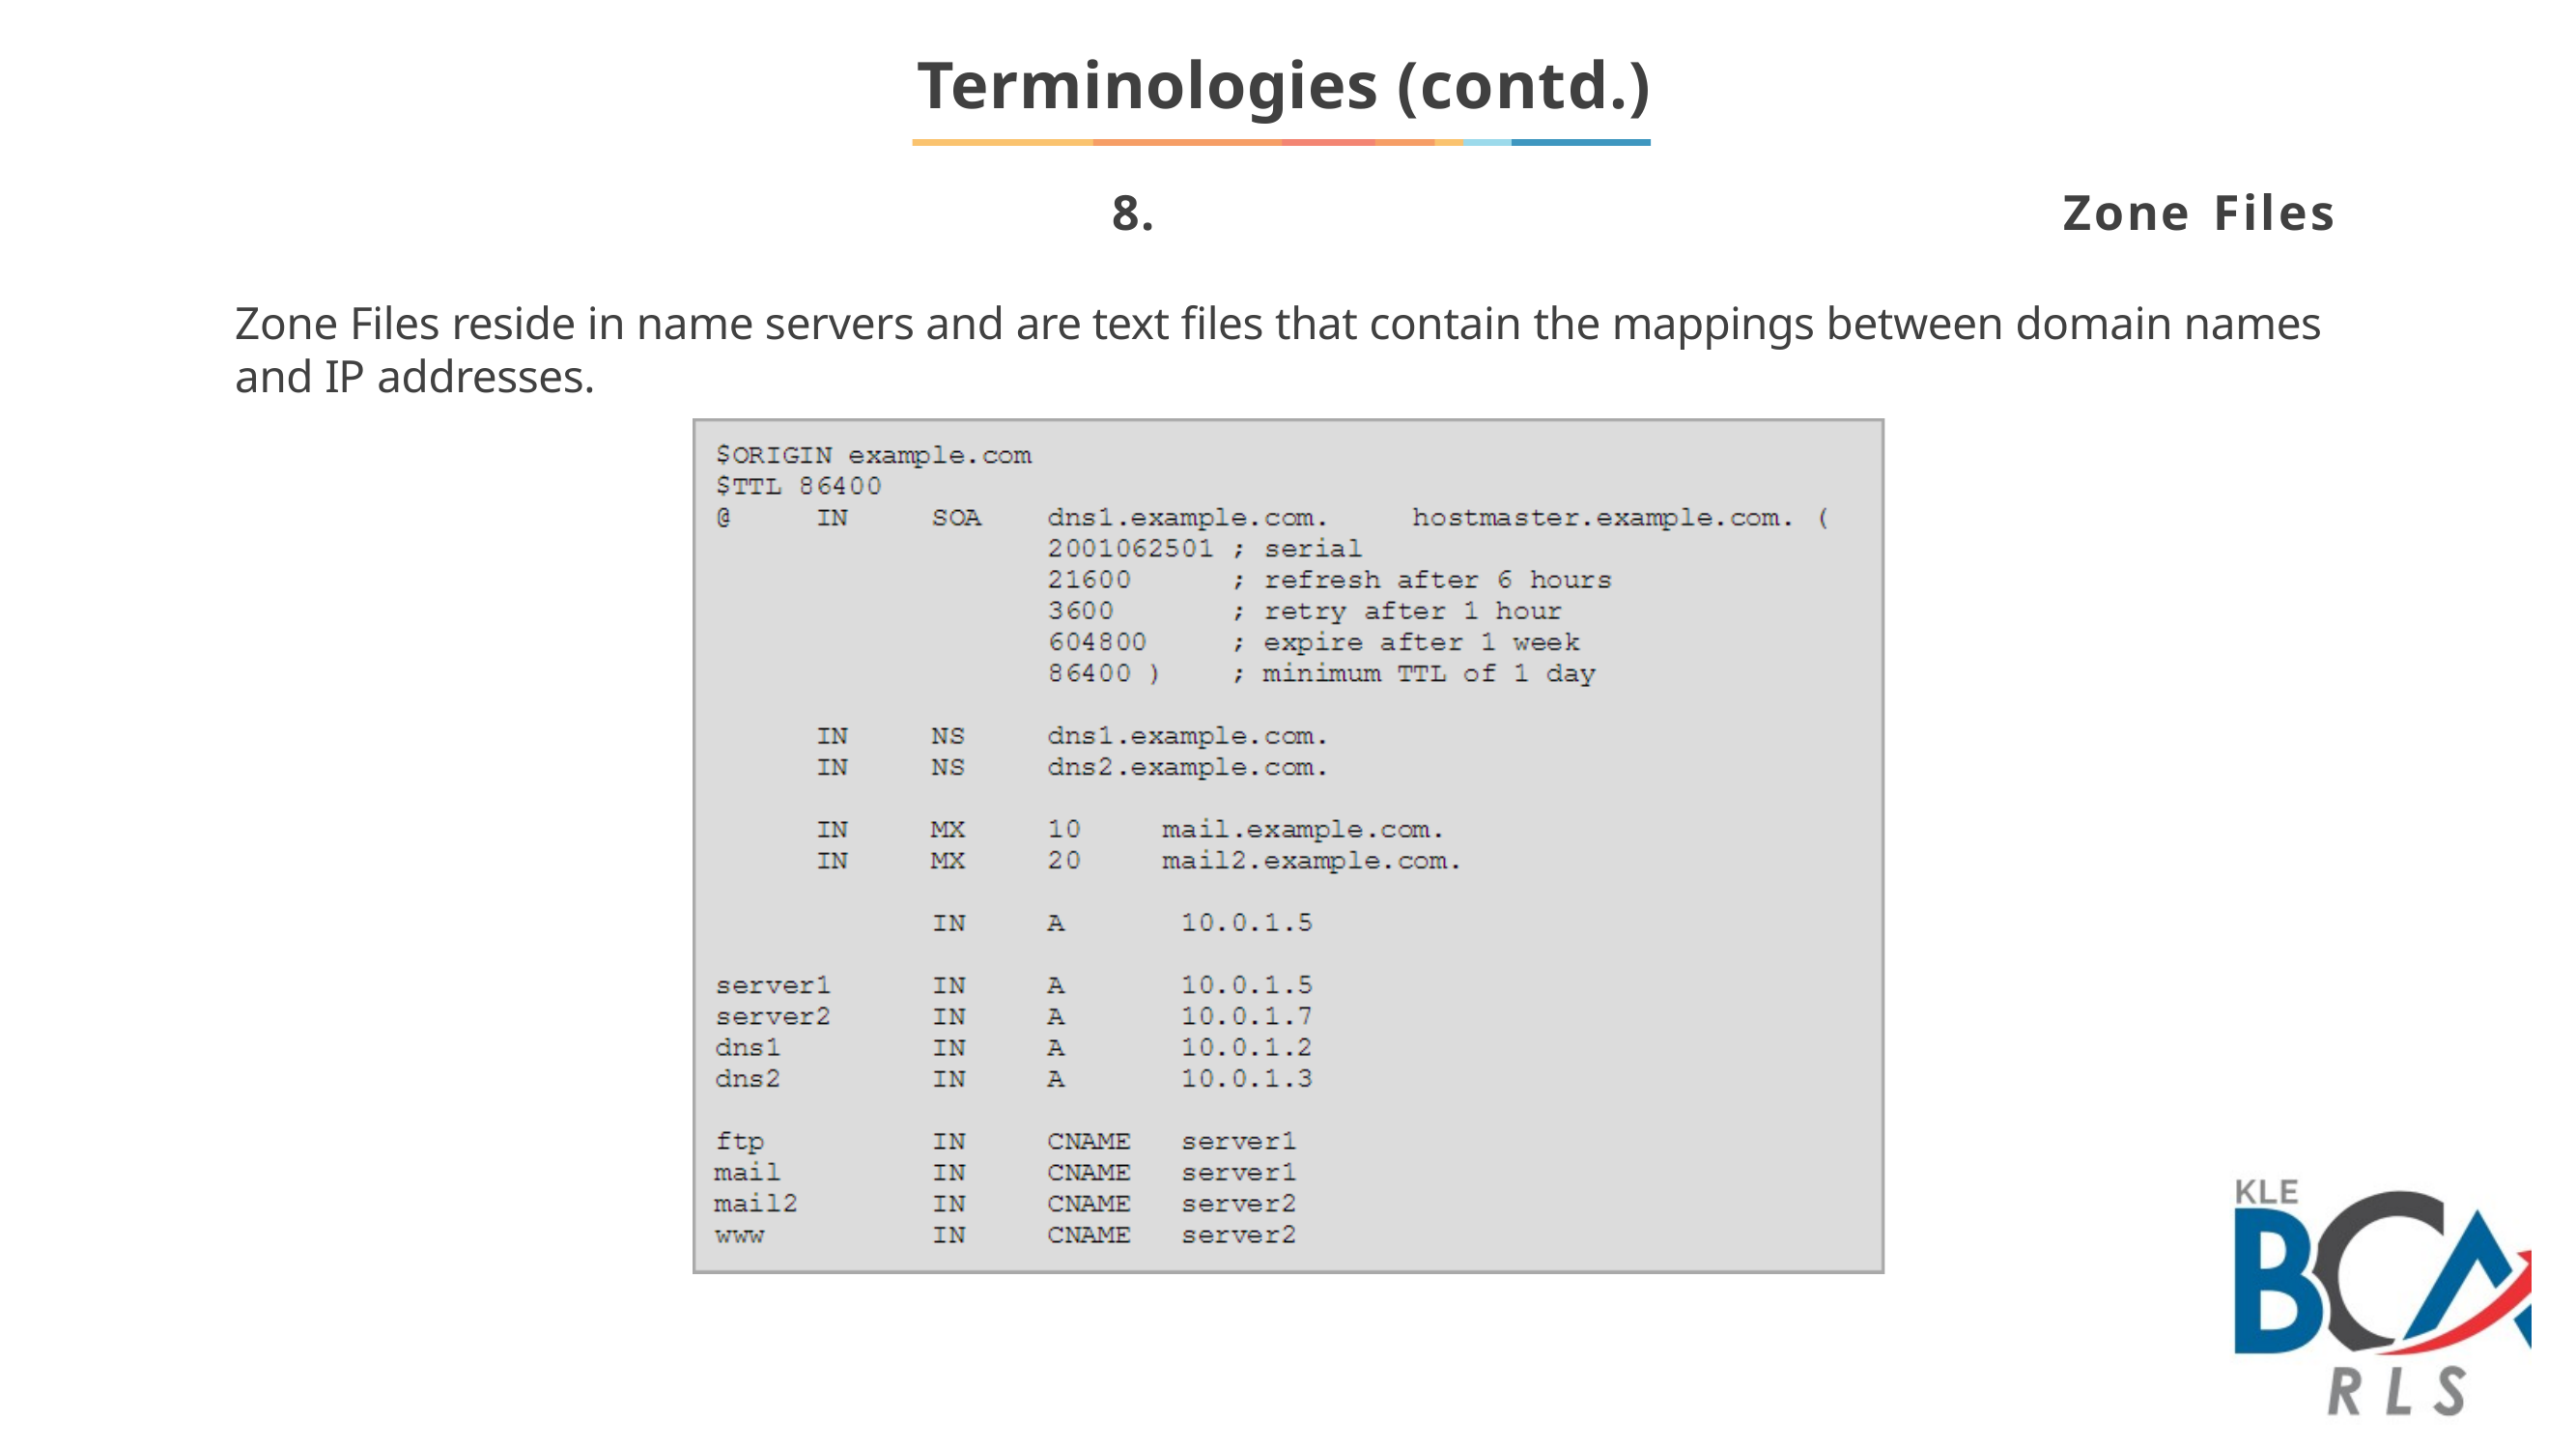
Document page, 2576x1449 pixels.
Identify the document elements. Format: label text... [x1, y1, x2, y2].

title Terminologies (contd.) [915, 42, 1660, 180]
text_box [912, 114, 1652, 173]
text_box [693, 418, 1885, 1274]
text_box 8. Zone Files Zone Files reside in name servers and are text files that contain the mappings between domain names and IP addresses. [233, 180, 2343, 402]
picture [2229, 1147, 2533, 1449]
